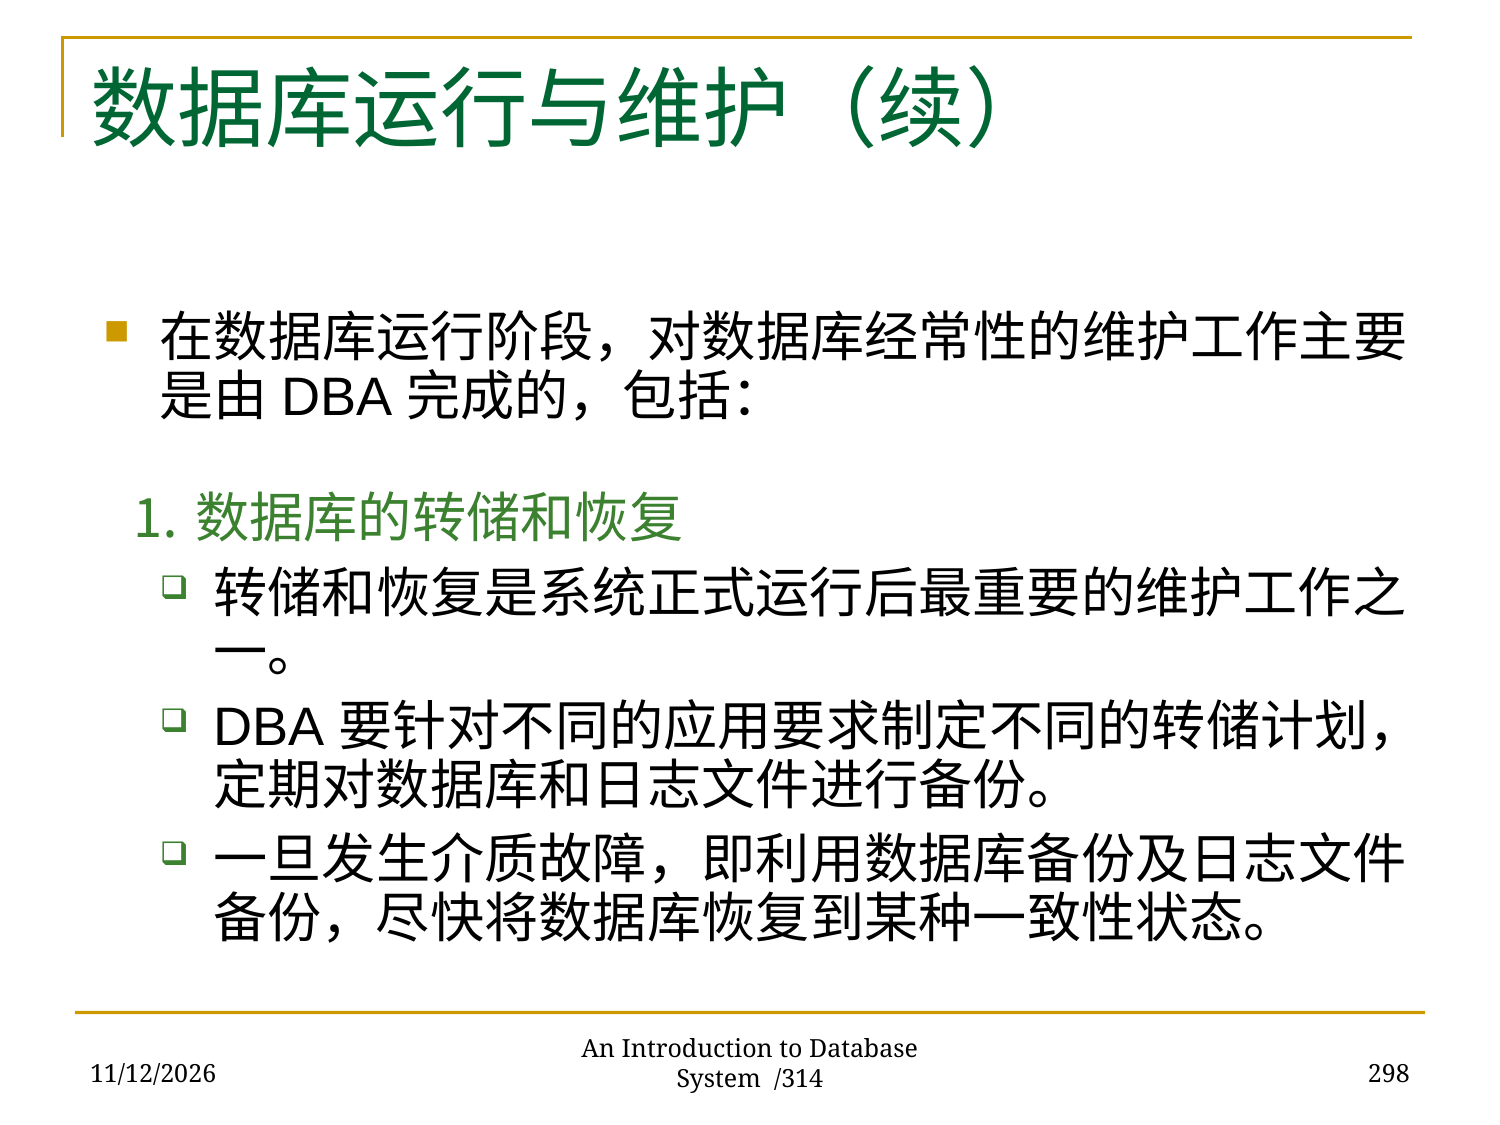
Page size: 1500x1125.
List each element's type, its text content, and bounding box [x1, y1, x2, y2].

footer An Introduction to Database System /314 [512, 1025, 988, 1100]
list 在数据库运行阶段，对数据库经常性的维护工作主要是由DBA完成的，包括： ⒈数据库的转储和恢复 转储和恢复是系统正式运行后最重要的维护工作之一。 DBA要针对不同的应用要求制定不同的转储计划，定期对数据库和日志文件进行备份。 一旦发生介质故障，即利用数据库备份及日志文件备份，尽快将数据库恢复到某种一致性状态。 [88, 302, 1459, 978]
title 数据库运行与维护（续） [75, 45, 1425, 233]
slide_number 298 [1074, 1024, 1425, 1100]
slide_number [75, 1024, 425, 1100]
